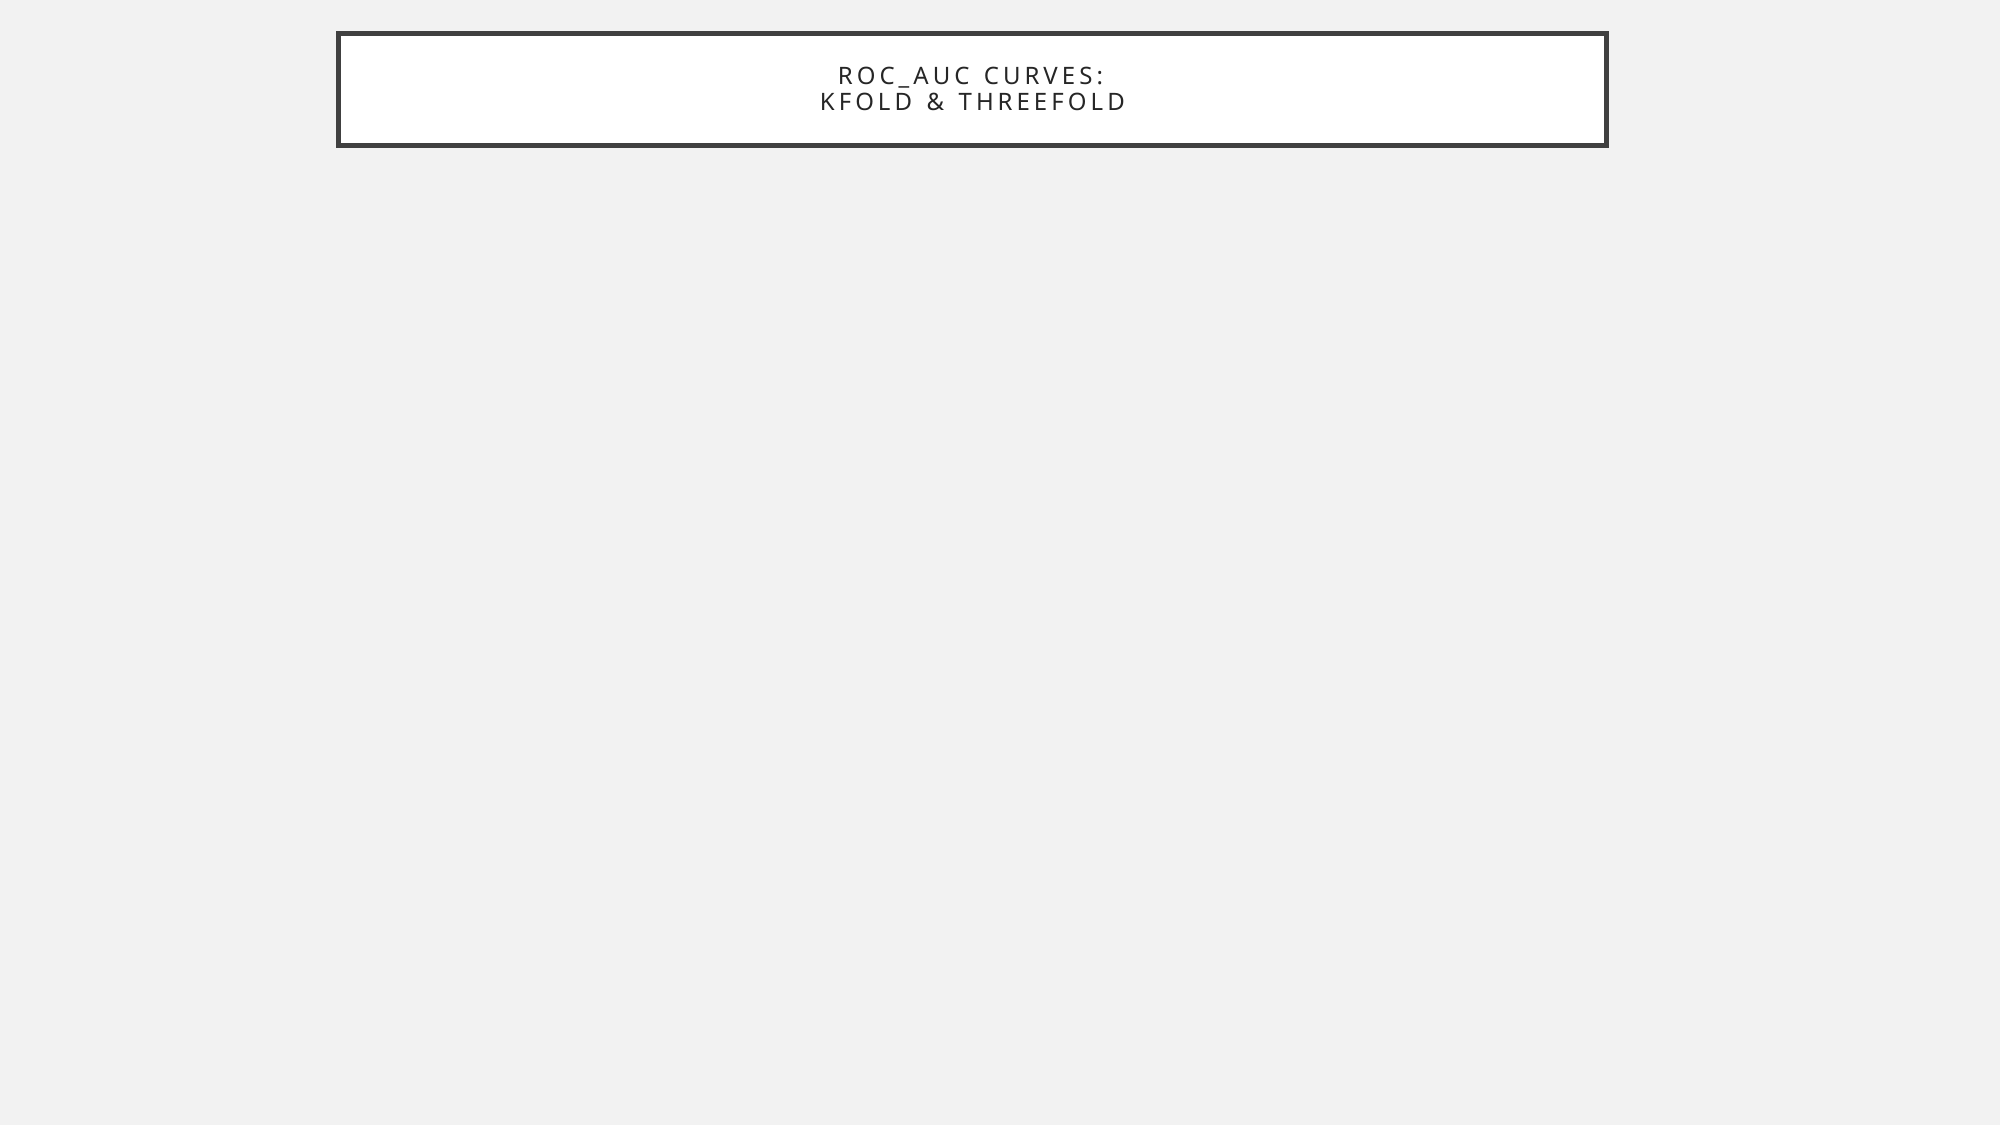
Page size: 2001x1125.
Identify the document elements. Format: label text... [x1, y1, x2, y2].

title ROC_auc curves: kfold & threefold [336, 31, 1609, 148]
